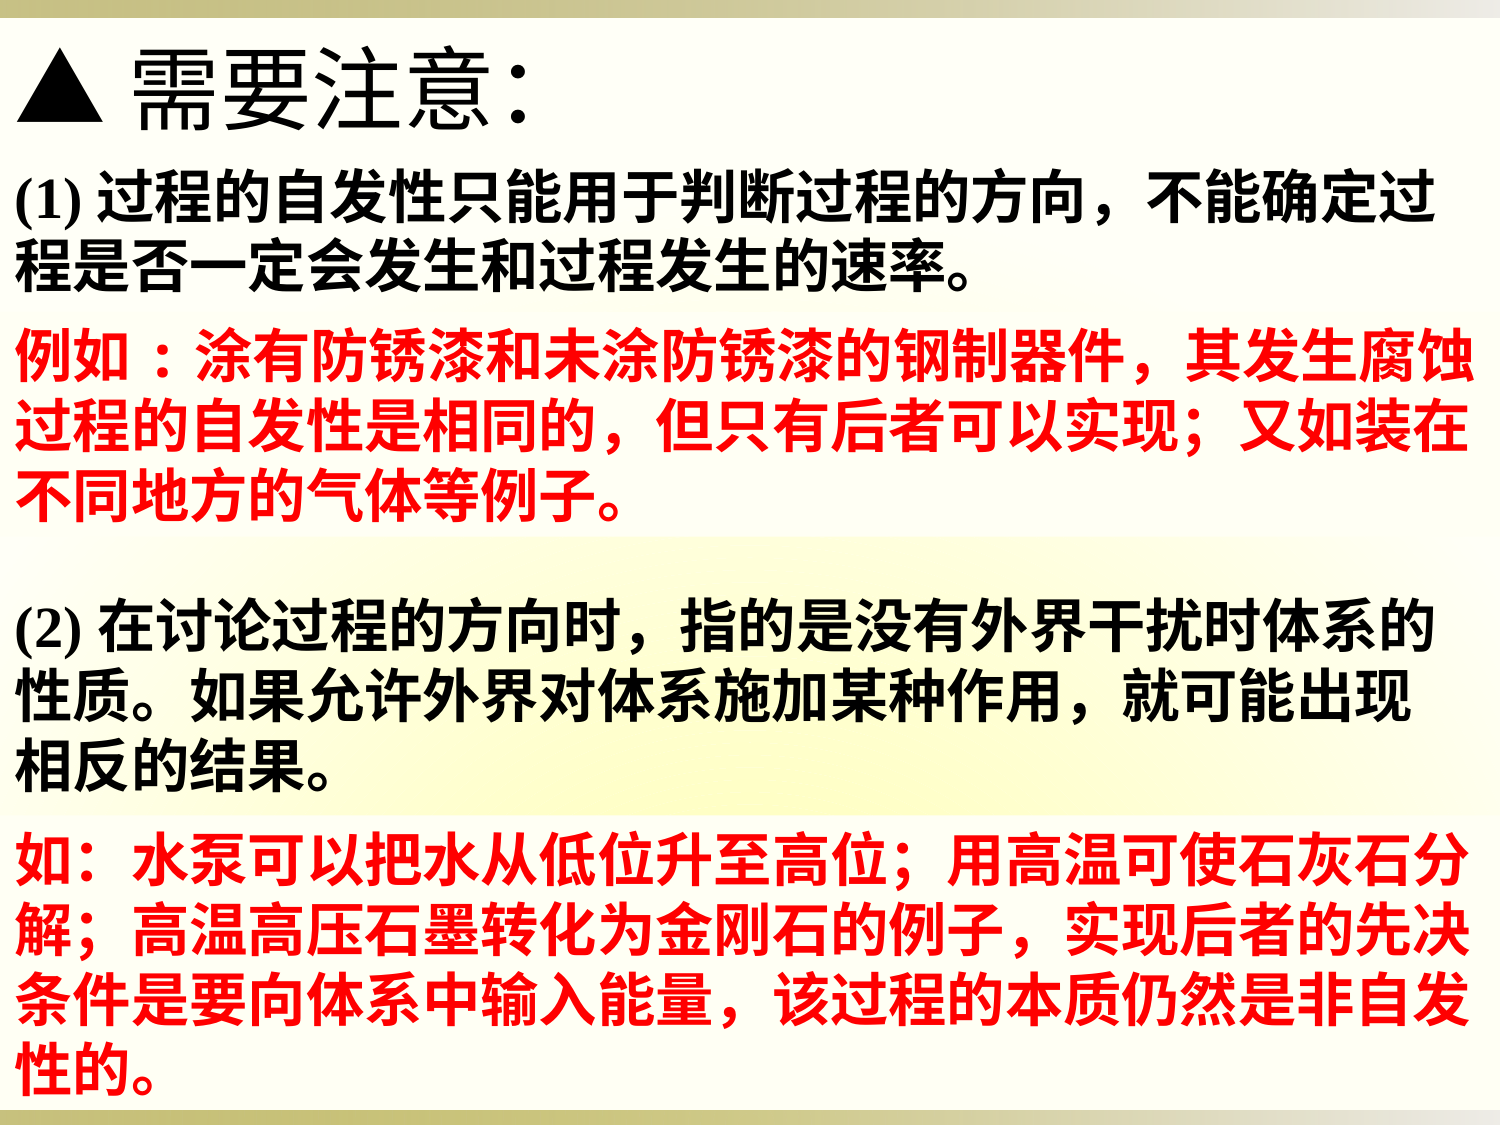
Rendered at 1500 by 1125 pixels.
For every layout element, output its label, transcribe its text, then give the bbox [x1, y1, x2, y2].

text_box 如：水泵可以把水从低位升至高位；用高温可使石灰石分解；高温高压石墨转化为金刚石的例子，实现后者的先决条件是要向体系中输入能量，该过程的本质仍然是非自发性的。 [0, 815, 1500, 1110]
text_box (1)过程的自发性只能用于判断过程的方向，不能确定过程是否一定会发生和过程发生的速率。 [0, 152, 1500, 307]
text_box ▲需要注意： [0, 24, 857, 150]
text_box 例如:涂有防锈漆和未涂防锈漆的钢制器件，其发生腐蚀过程的自发性是相同的，但只有后者可以实现；又如装在不同地方的气体等例子。 [0, 311, 1500, 537]
text_box (2)在讨论过程的方向时，指的是没有外界干扰时体系的性质。如果允许外界对体系施加某种作用，就可能出现相反的结果。 [0, 581, 1477, 807]
